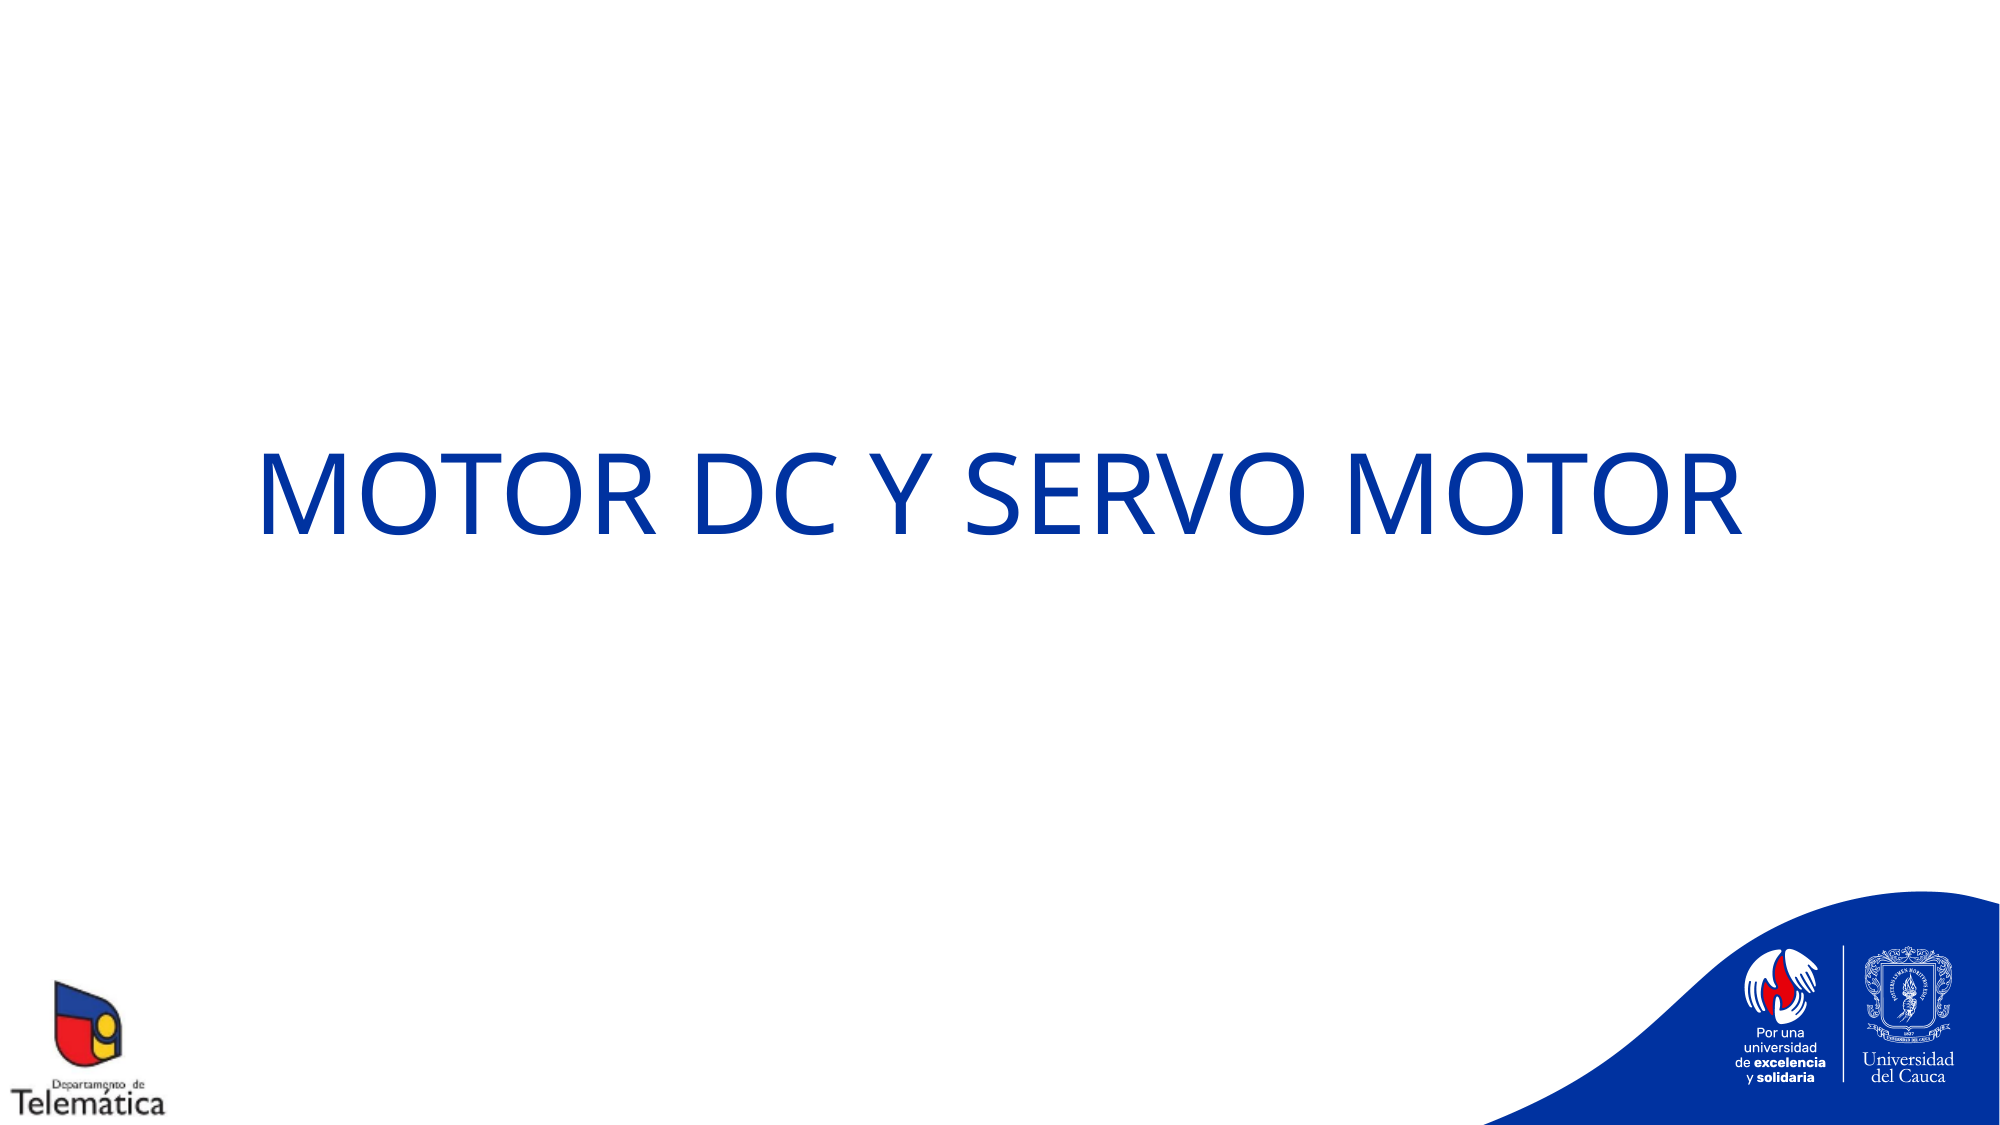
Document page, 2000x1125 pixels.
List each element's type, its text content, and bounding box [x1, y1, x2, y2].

picture [0, 0, 2000, 1125]
title MOTOR DC Y SERVO MOTOR [99, 329, 1900, 650]
